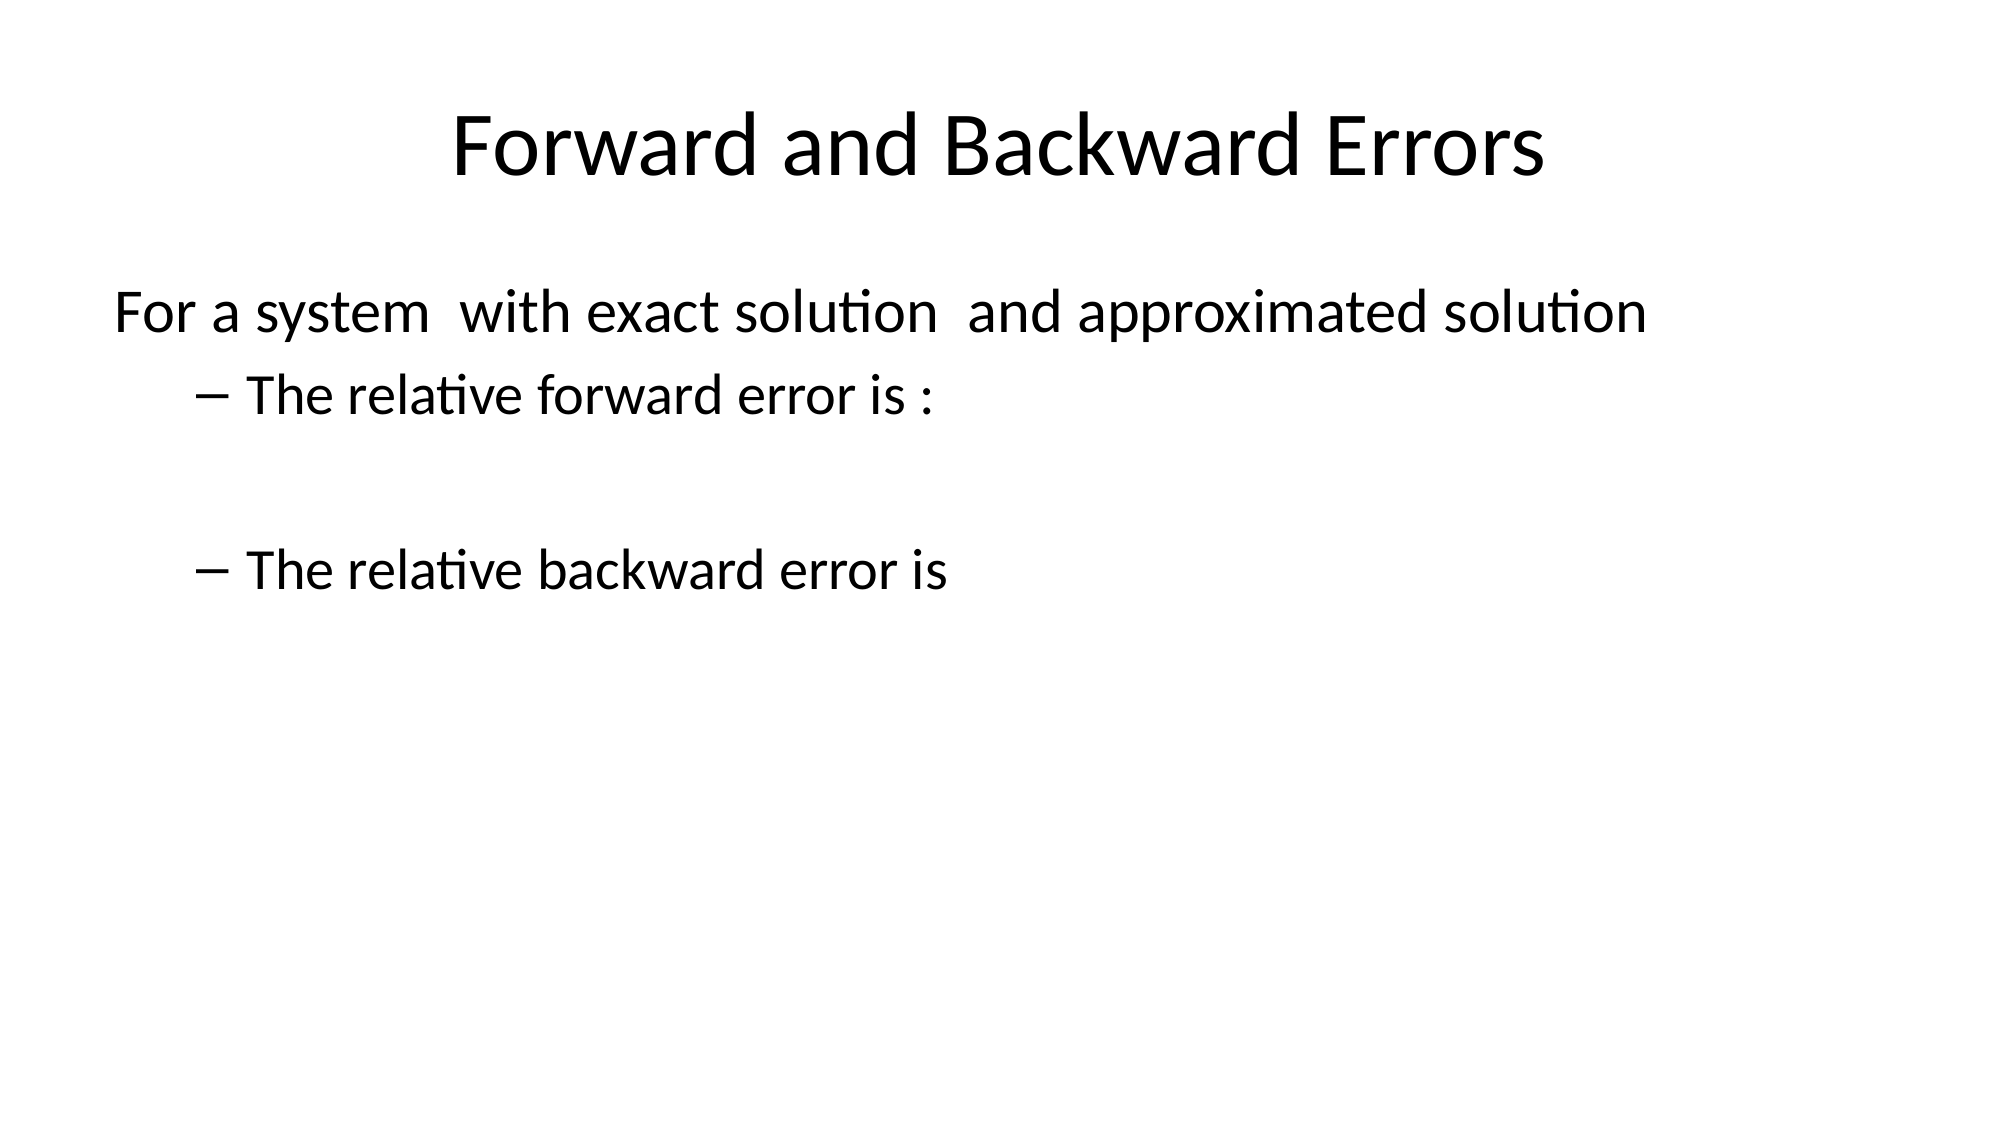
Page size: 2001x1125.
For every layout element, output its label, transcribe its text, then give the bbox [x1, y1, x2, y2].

title Forward and Backward Errors [99, 45, 1900, 233]
